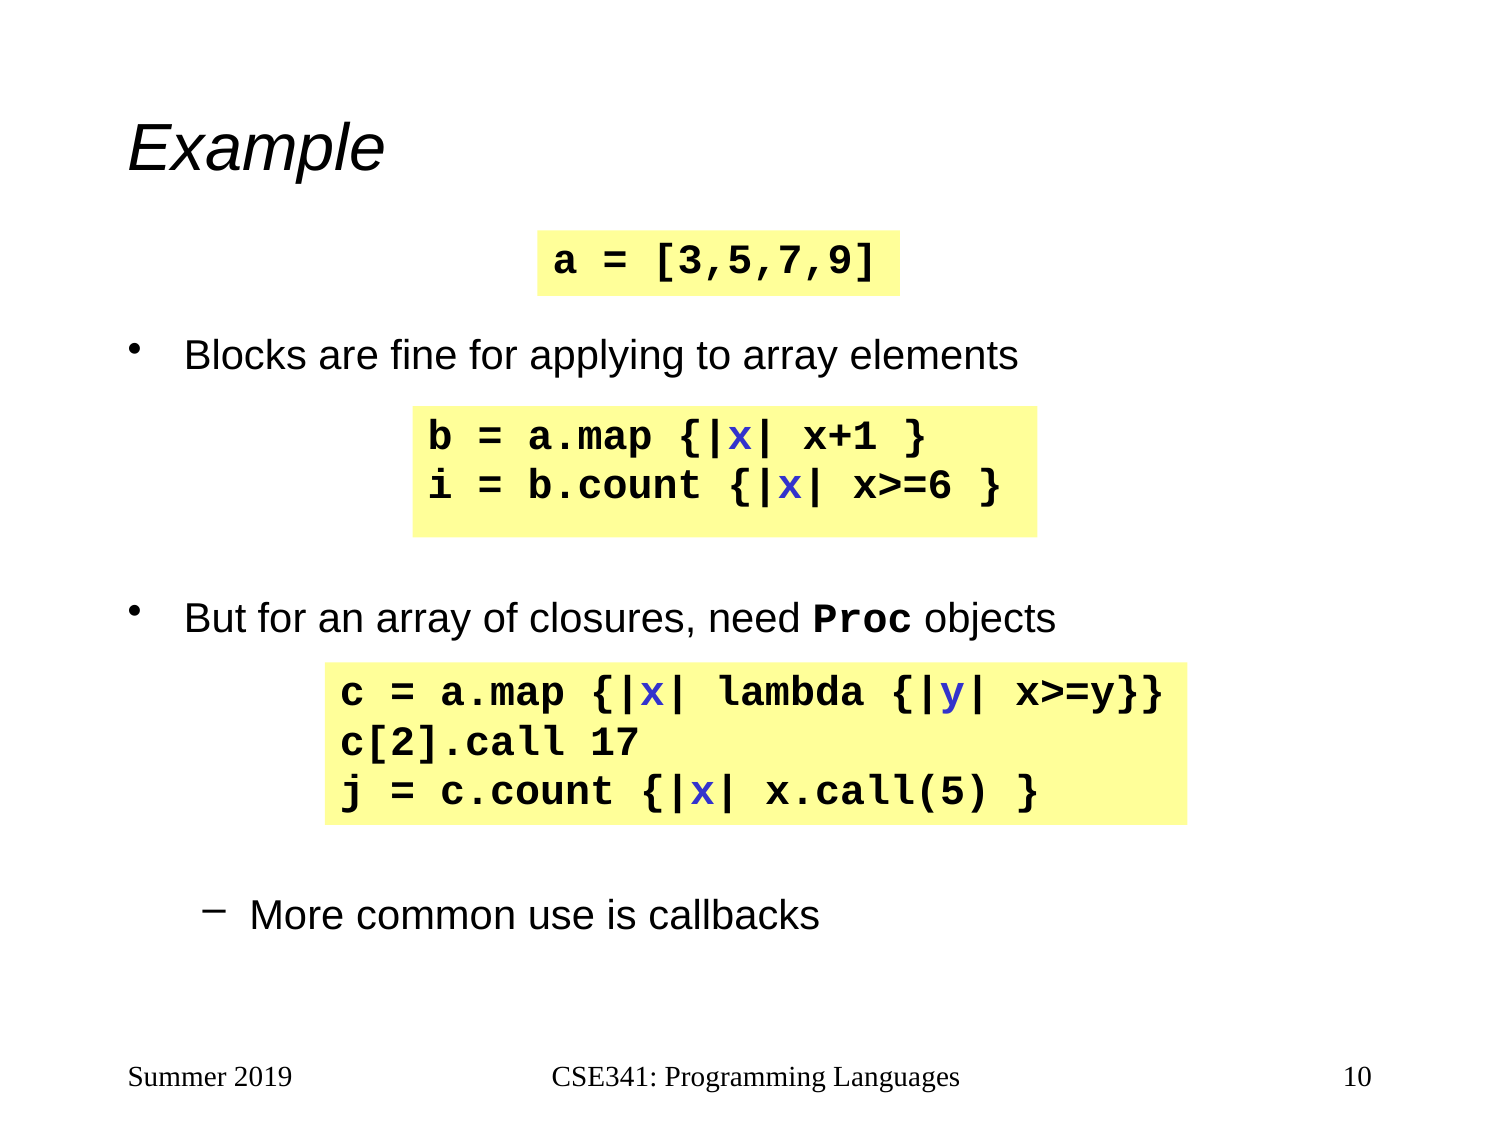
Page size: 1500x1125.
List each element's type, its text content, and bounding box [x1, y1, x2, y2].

list Blocks are fine for applying to array elements But for an array of closures, need Proc objects More common use is callbacks [112, 262, 1388, 1001]
slide_number Summer 2019 [112, 1049, 426, 1125]
footer CSE341: Programming Languages [474, 1049, 1038, 1125]
text_box a = [3,5,7,9] [537, 230, 900, 296]
text_box c = a.map {|x| lambda {|y| x>=y}} c[2].call 17 j = c.count {|x| x.call(5) } [324, 662, 1188, 825]
text_box b = a.map {|x| x+1 } i = b.count {|x| x>=6 } [412, 406, 1038, 538]
title Example [112, 49, 1388, 238]
slide_number 10 [1074, 1049, 1388, 1125]
